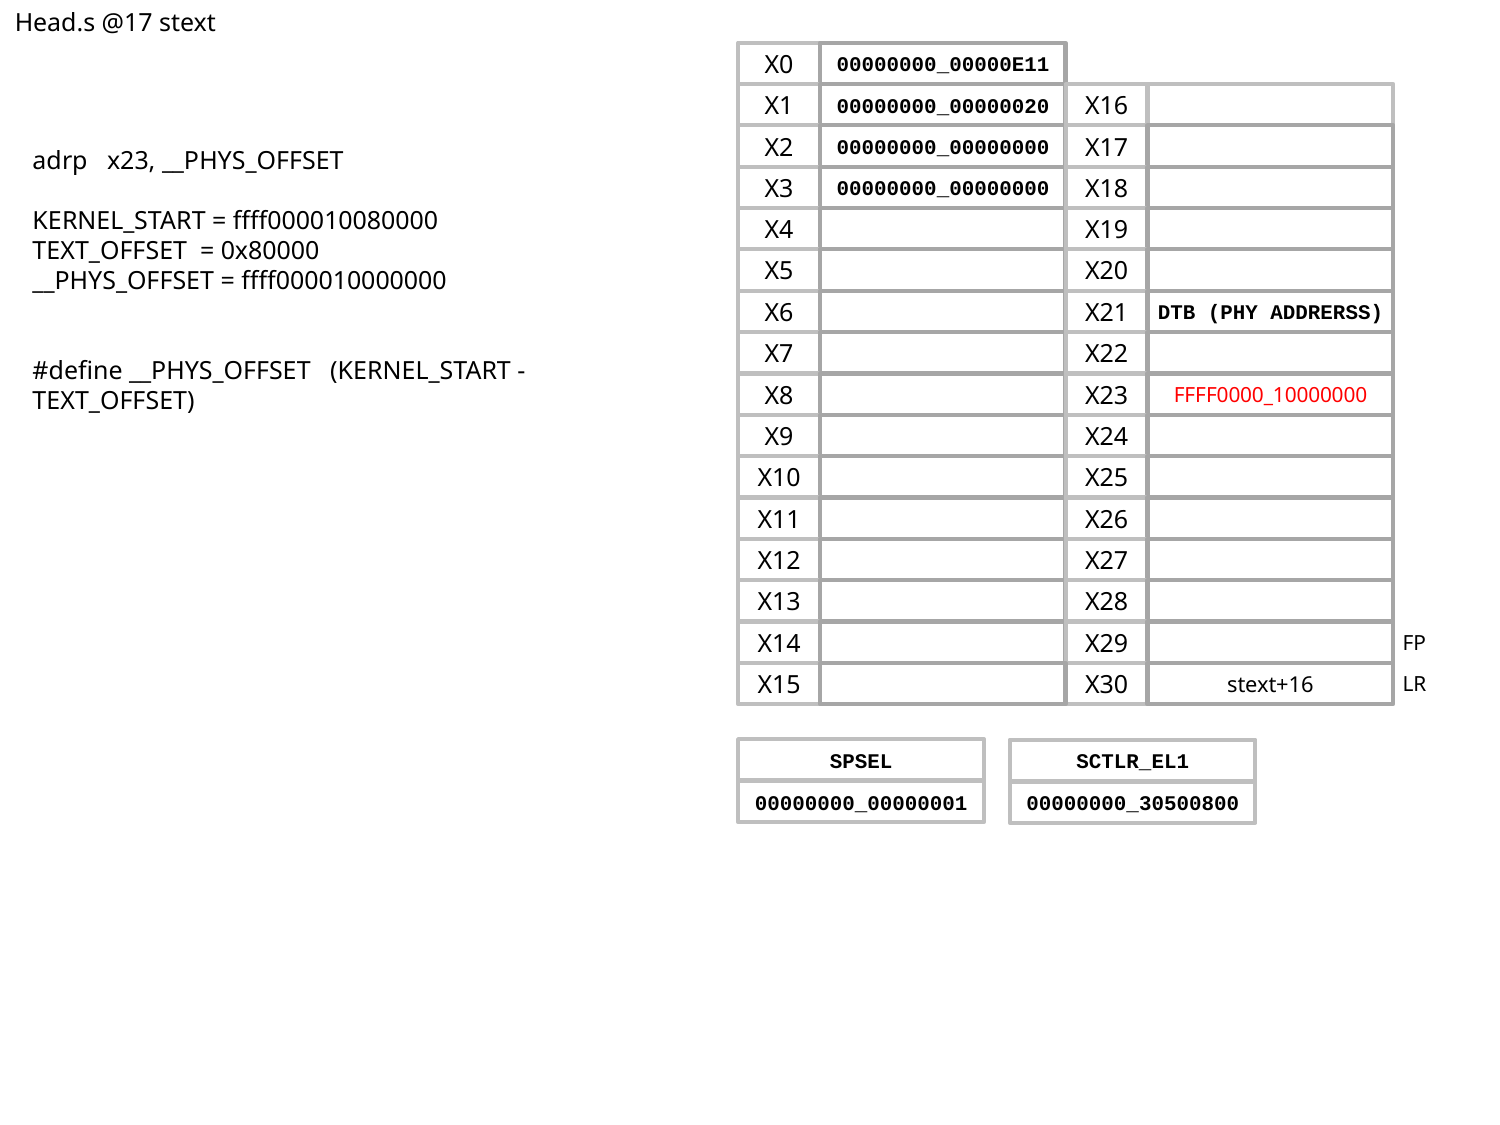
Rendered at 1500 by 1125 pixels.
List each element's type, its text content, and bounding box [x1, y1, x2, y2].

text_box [1009, 739, 1256, 824]
text_box adrp x23, __PHYS_OFFSET KERNEL_START = ffff000010080000 TEXT_OFFSET = 0x80000 __PHYS_OFFSET = ffff000010000000 #define __PHYS_OFFSET (KERNEL_START - TEXT_OFFSET) [17, 137, 703, 572]
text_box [737, 42, 1470, 705]
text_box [737, 738, 985, 823]
text_box Head.s @17 stext [0, 0, 443, 45]
